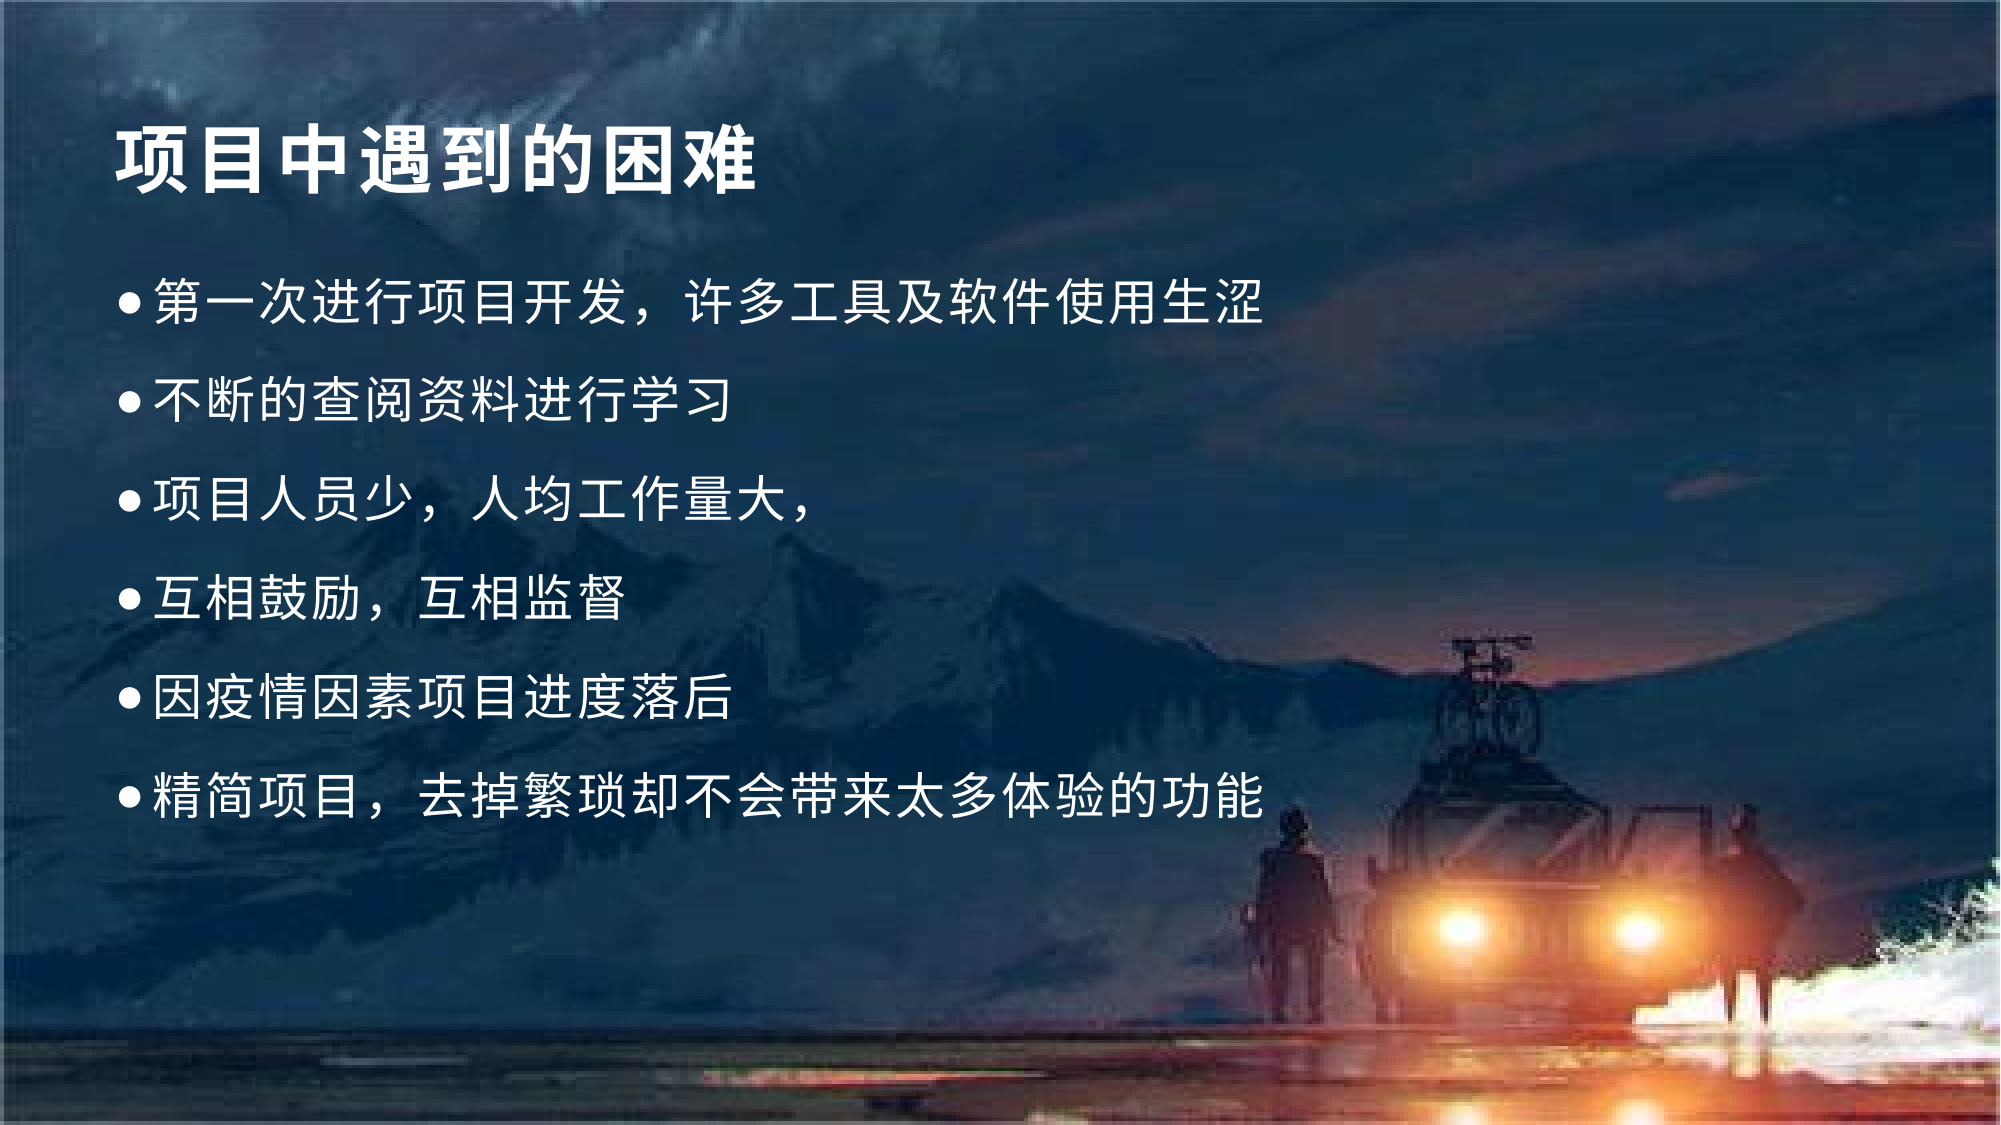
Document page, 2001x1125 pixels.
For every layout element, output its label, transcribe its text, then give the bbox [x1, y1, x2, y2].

title 项目中遇到的困难 [99, 99, 1900, 216]
picture [0, 0, 2001, 1125]
list 第一次进行项目开发，许多工具及软件使用生涩 不断的查阅资料进行学习 项目人员少，人均工作量大， 互相鼓励，互相监督 因疫情因素项目进度落后 精简项目，去掉繁琐却不会带来太多体验的功能 [99, 244, 1900, 1026]
